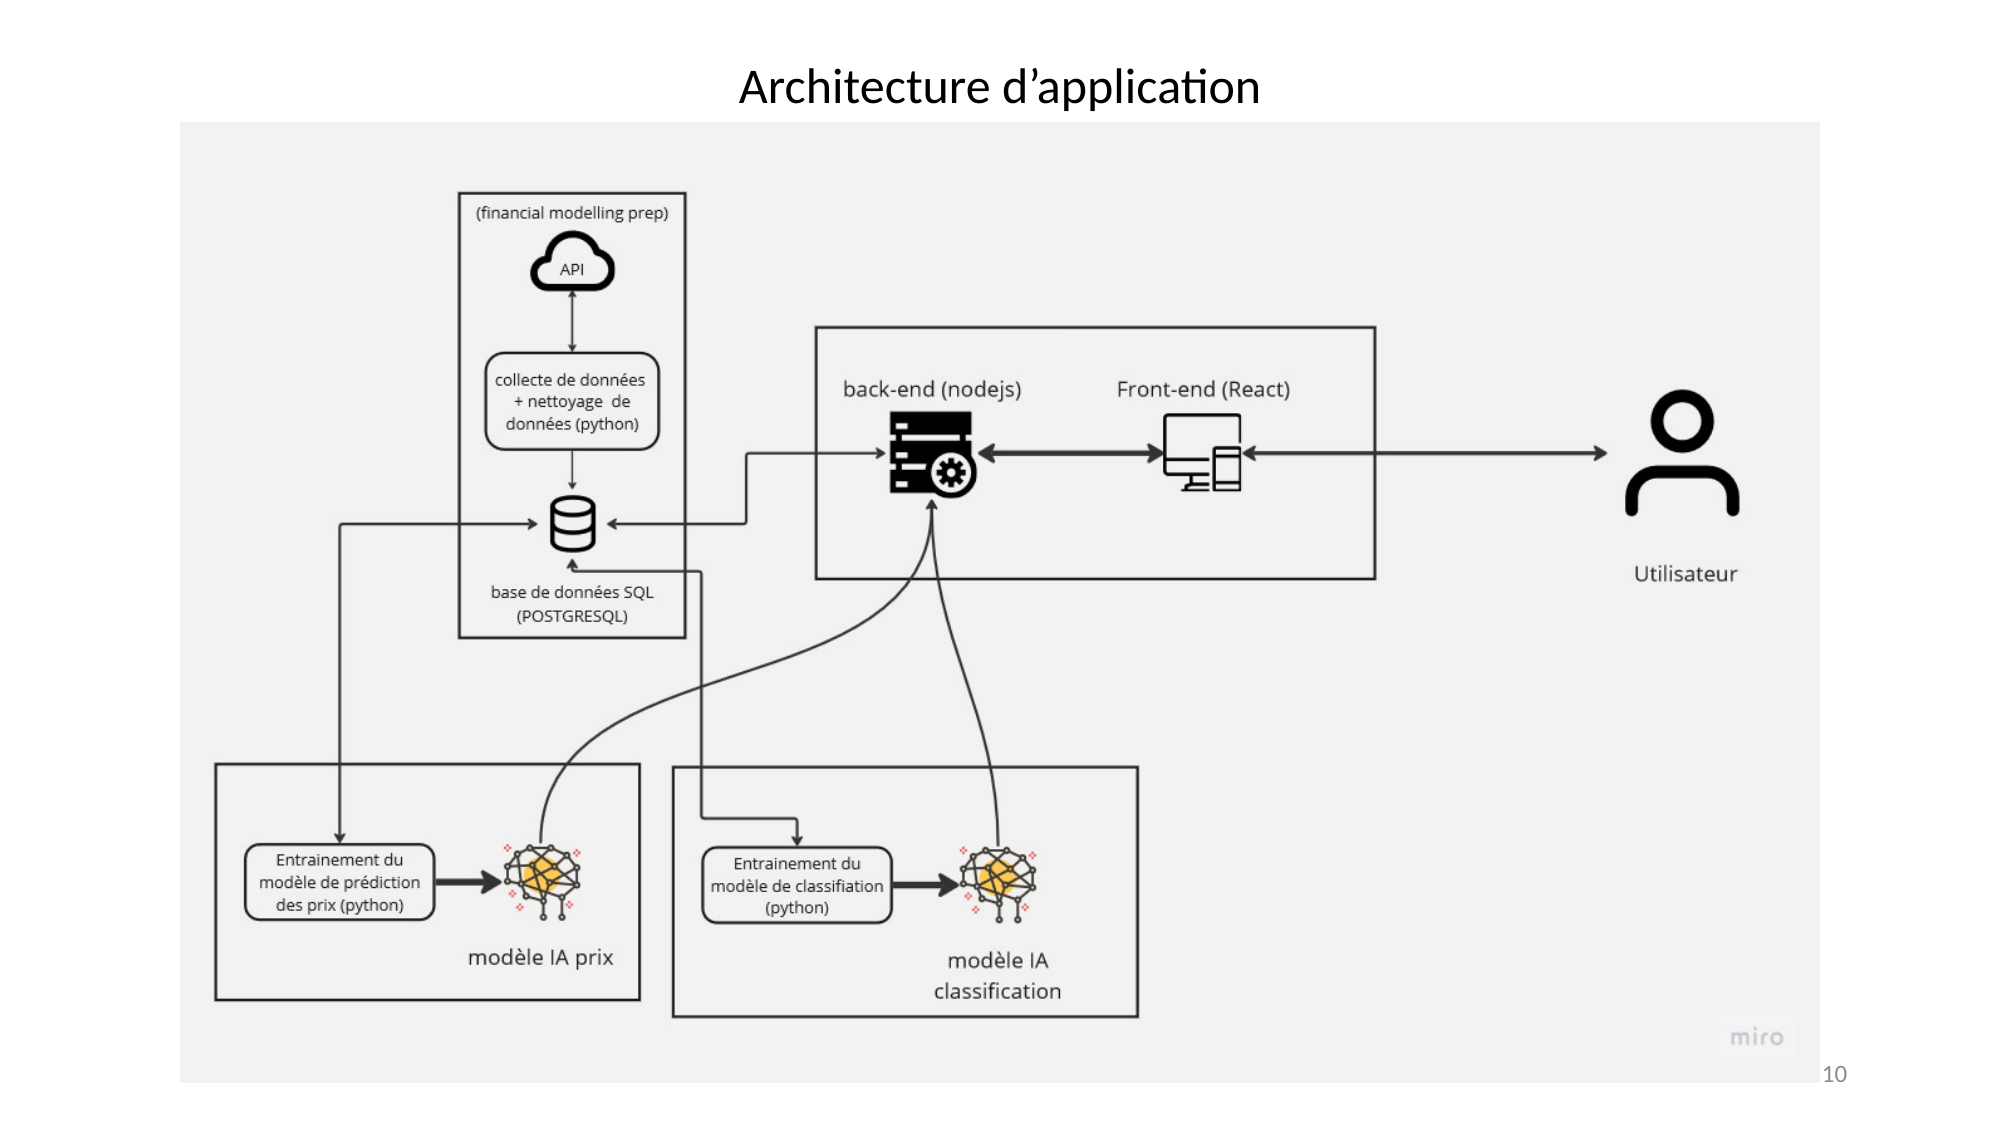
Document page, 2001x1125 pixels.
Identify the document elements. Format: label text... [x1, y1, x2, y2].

picture [180, 122, 1820, 1083]
slide_number 10 [1412, 1042, 1863, 1103]
text_box Architecture d’application [0, 52, 2000, 122]
